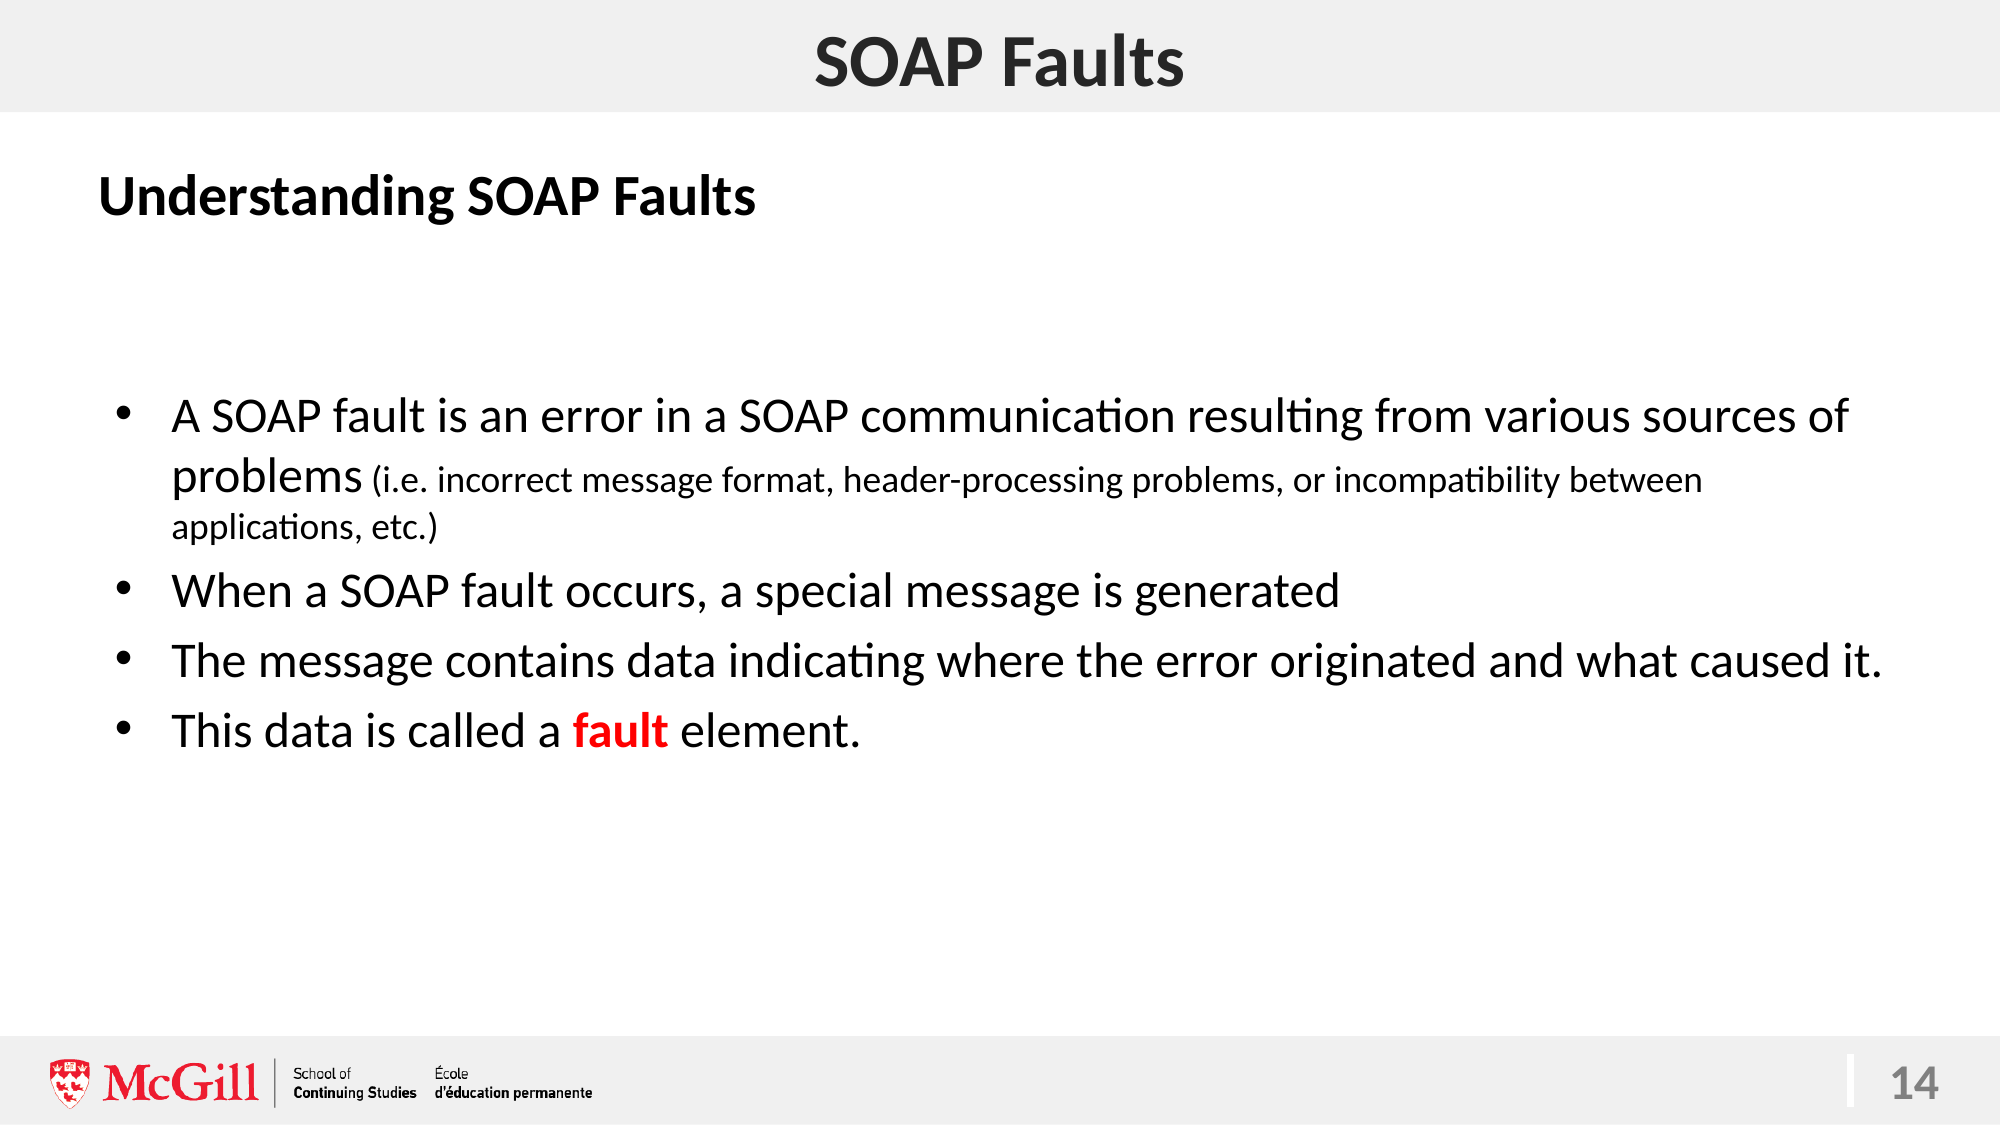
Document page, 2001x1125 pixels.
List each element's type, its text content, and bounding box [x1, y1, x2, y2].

picture [50, 1058, 592, 1109]
title SOAP Faults [0, 0, 2000, 113]
list Understanding SOAP Faults [83, 149, 1884, 338]
list A SOAP fault is an error in a SOAP communication resulting from various sources of problems (i.e. incorrect message format, header-processing problems, or incompatibility between applications, etc.) When a SOAP fault occurs, a special message is generated The message contains data indicating where the error originated and what caused it. This data is called a fault element. [99, 375, 1900, 1005]
